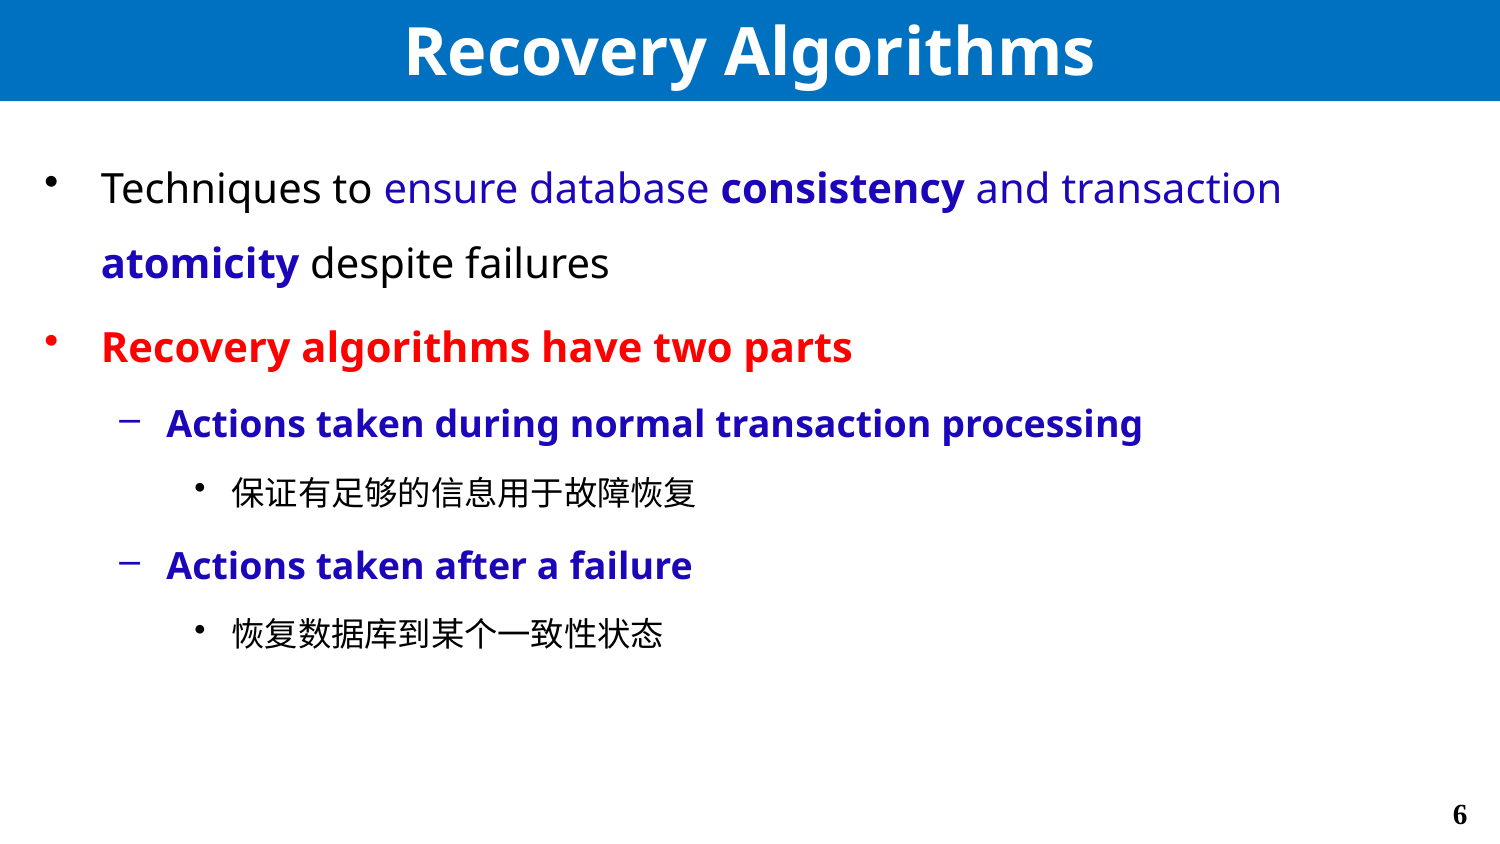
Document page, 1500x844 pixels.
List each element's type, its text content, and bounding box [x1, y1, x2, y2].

title Recovery Algorithms [0, 0, 1500, 102]
list Techniques to ensure database consistency and transaction atomicity despite failures Recovery algorithms have two parts Actions taken during normal transaction processing 保证有足够的信息用于故障恢复 Actions taken after a failure 恢复数据库到某个一致性状态 [29, 129, 1471, 754]
